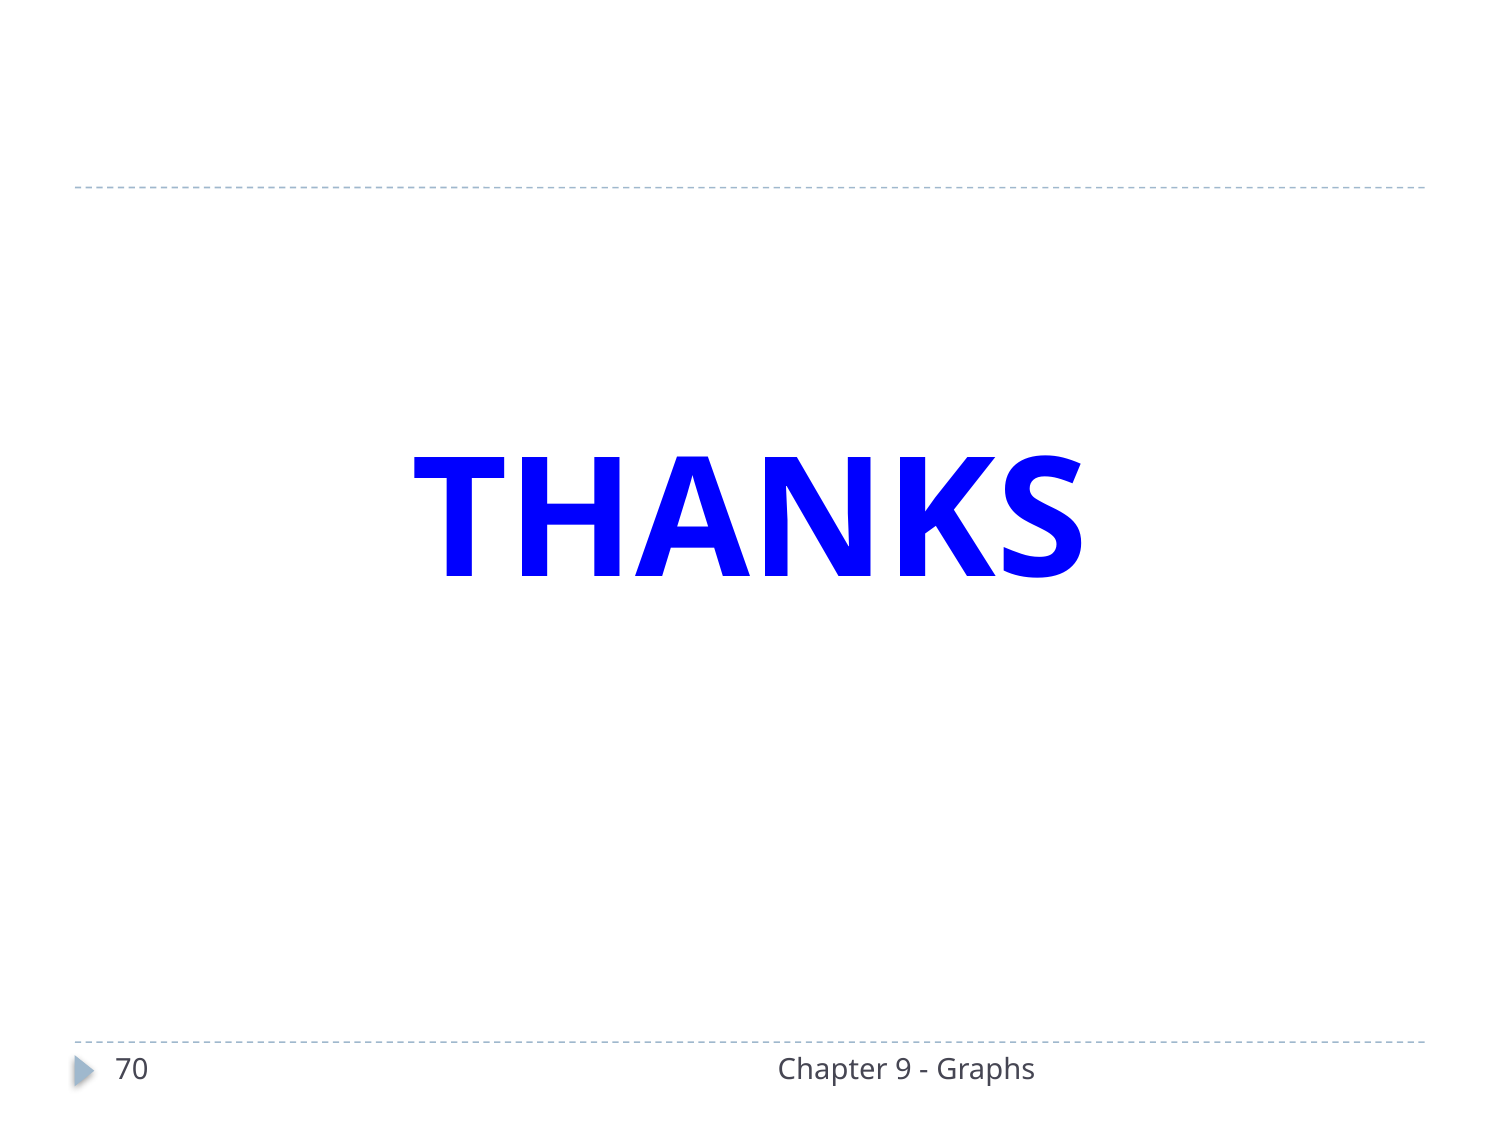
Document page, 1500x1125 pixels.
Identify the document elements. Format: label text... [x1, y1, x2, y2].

list THANKS [75, 189, 1425, 1000]
slide_number 70 [100, 1042, 426, 1103]
footer Chapter 9 - Graphs [475, 1042, 1051, 1103]
